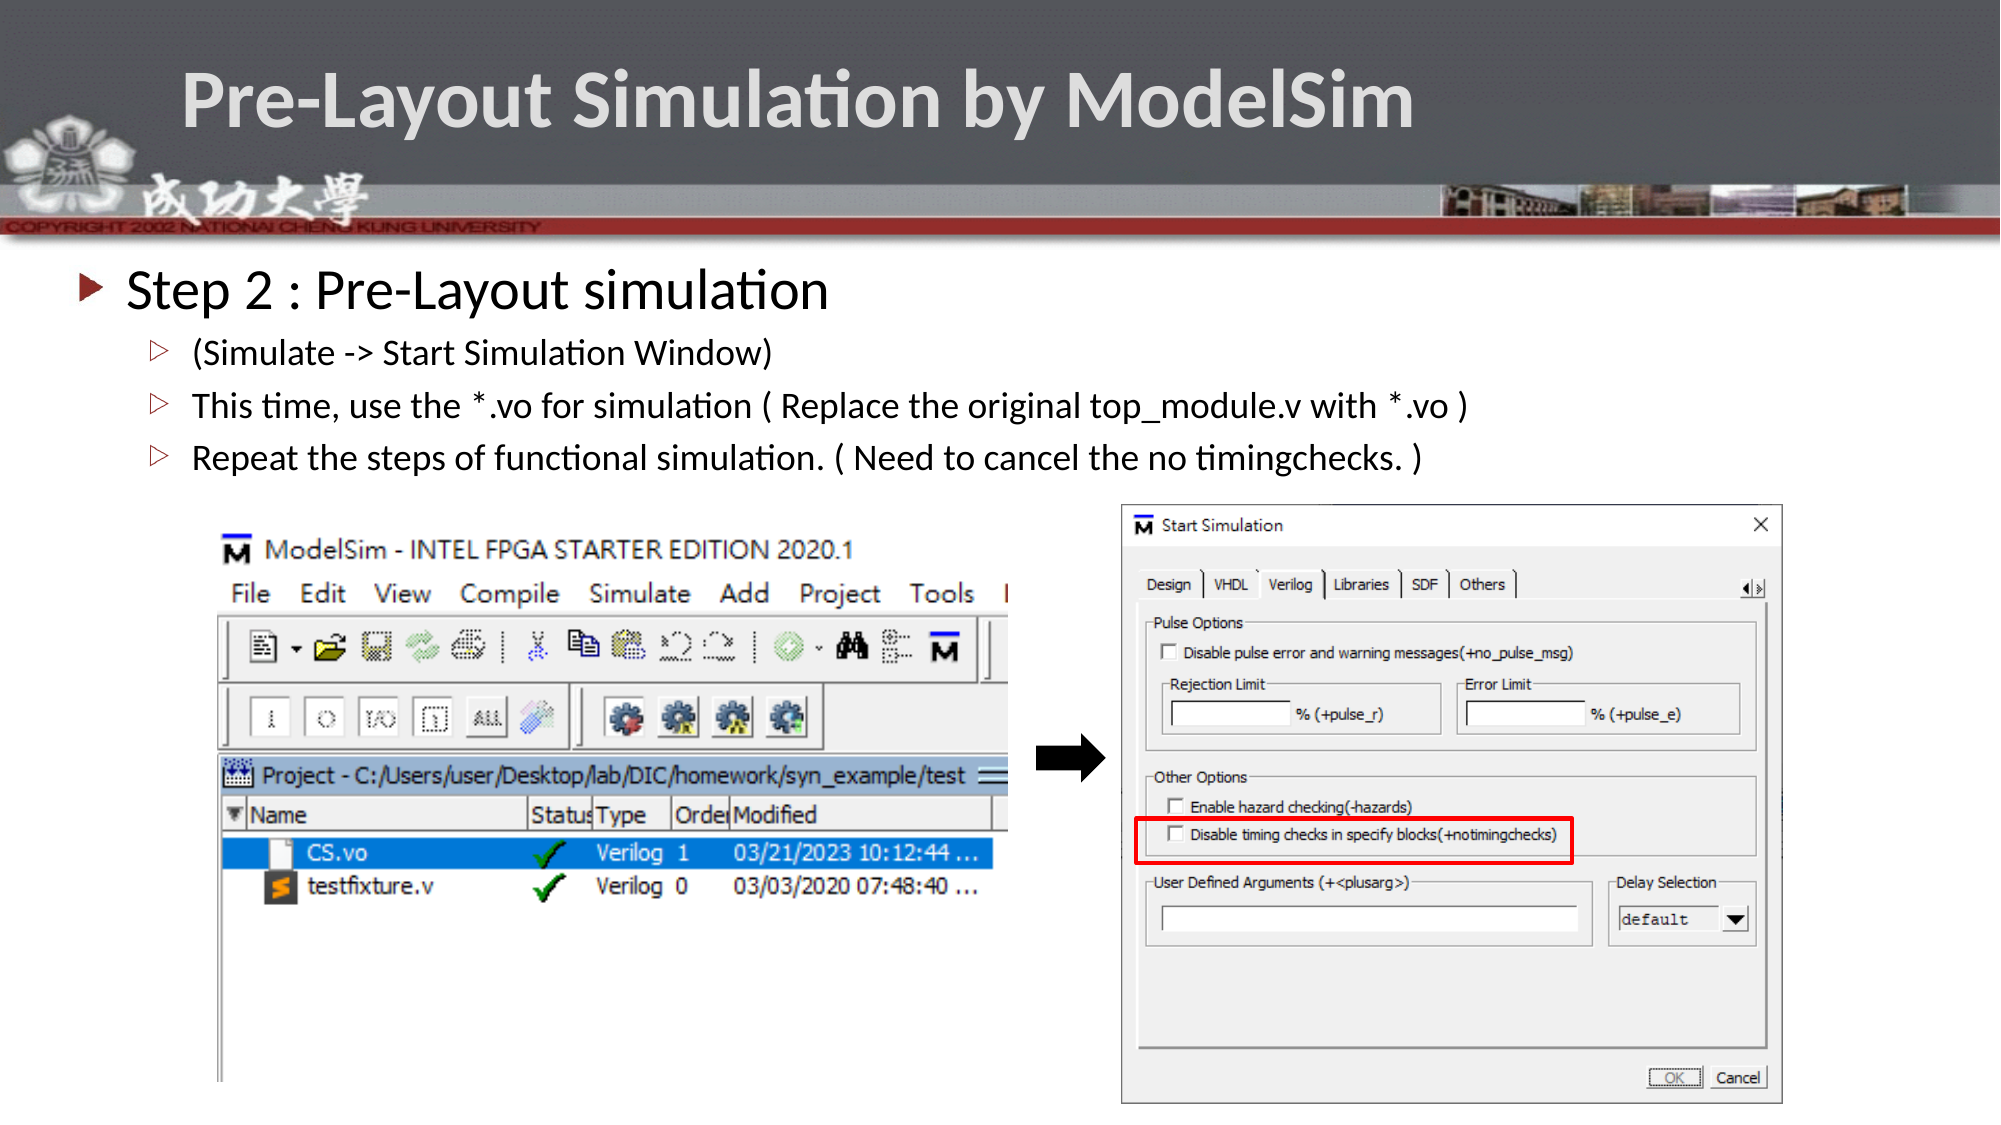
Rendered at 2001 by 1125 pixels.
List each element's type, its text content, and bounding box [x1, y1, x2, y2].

list Step 2 : Pre-Layout simulation (Simulate -> Start Simulation Window) This time, use the *.vo for simulation ( Replace the original top_module.v with *.vo ) Repeat the steps of functional simulation. ( Need to cancel the no timingchecks. ) [54, 243, 1961, 1083]
picture [144, 390, 172, 417]
picture [144, 337, 172, 364]
title Pre-Layout Simulation by ModelSim [166, 0, 1967, 188]
picture [0, 0, 2000, 250]
picture [144, 442, 172, 469]
picture [216, 526, 1008, 1083]
picture [1120, 504, 1783, 1104]
picture [69, 265, 111, 307]
text_box [1034, 731, 1108, 785]
